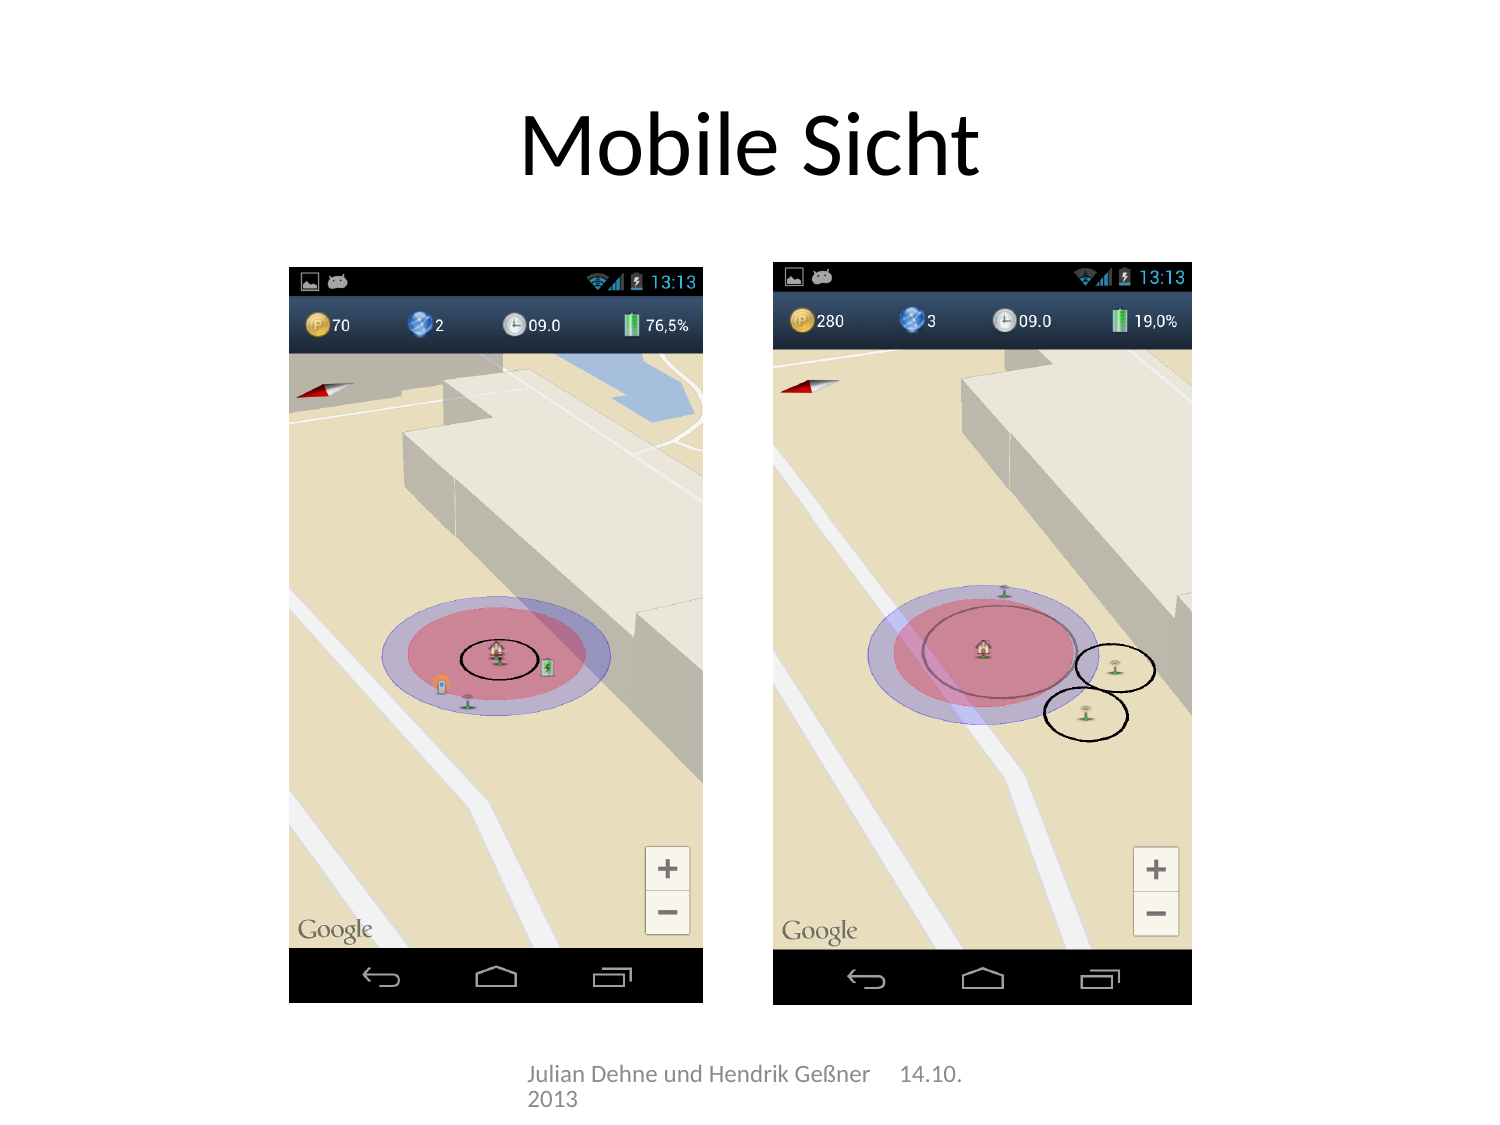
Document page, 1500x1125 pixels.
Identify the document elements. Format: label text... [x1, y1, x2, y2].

picture [289, 266, 703, 1003]
footer Julian Dehne und Hendrik Geßner 14.10.2013 [512, 1042, 988, 1103]
title Mobile Sicht [75, 45, 1425, 233]
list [773, 262, 1192, 1006]
